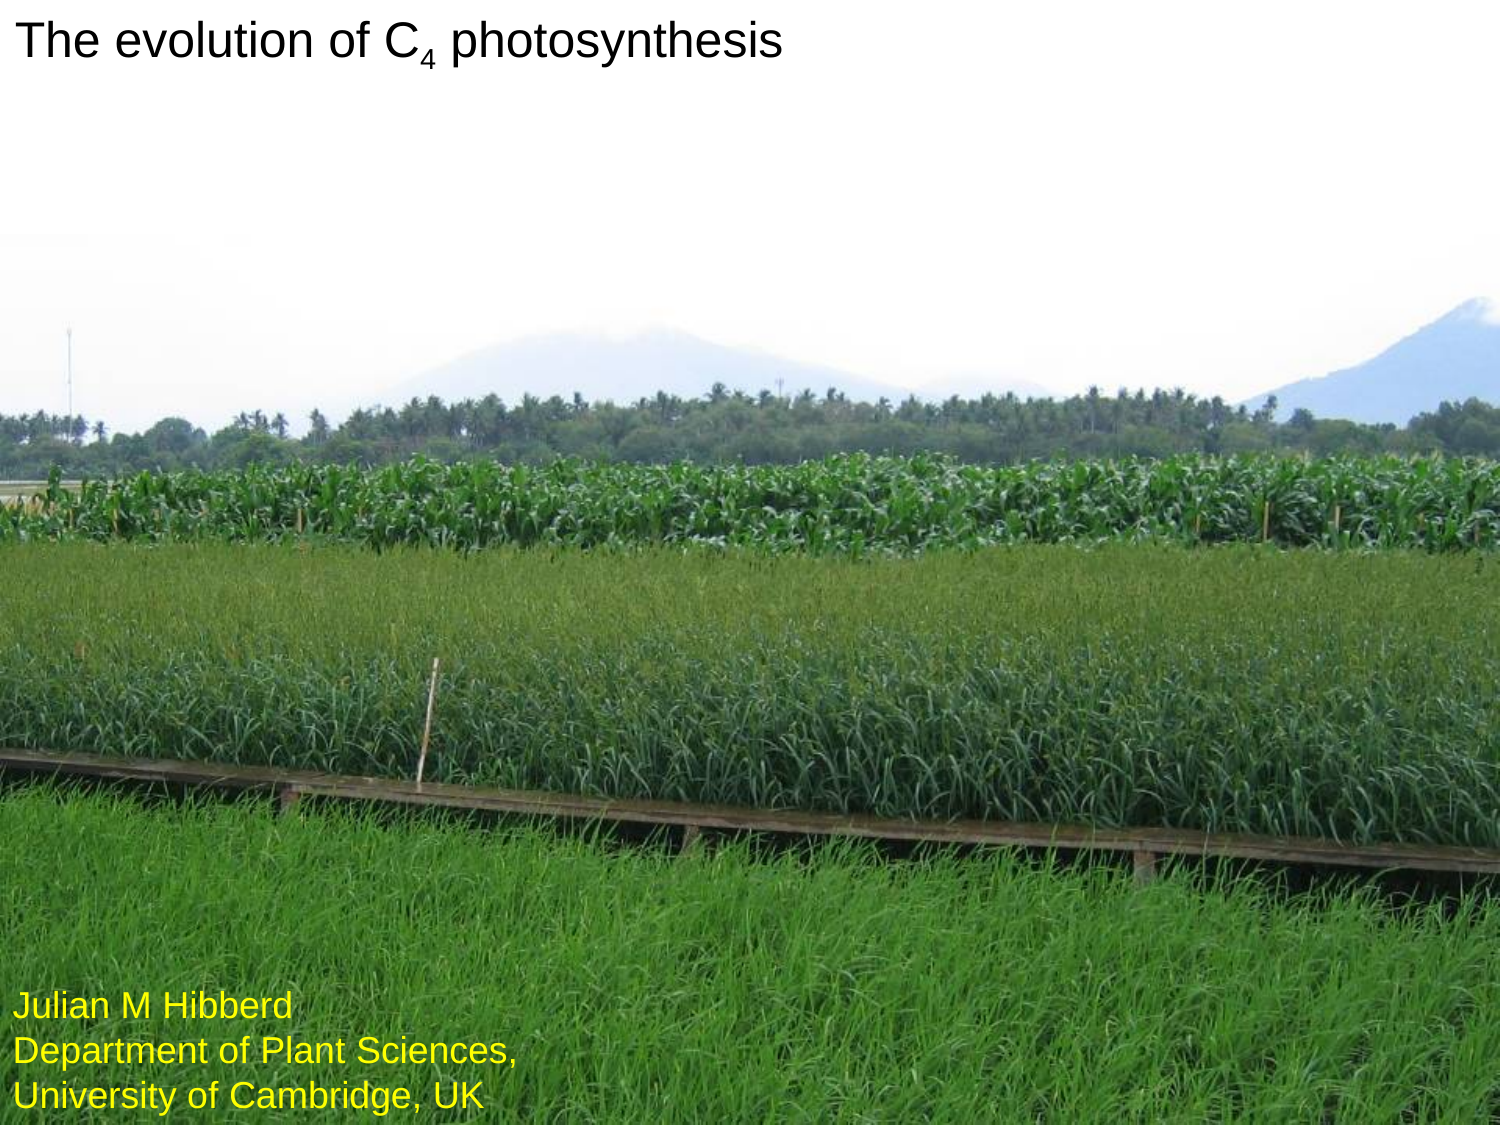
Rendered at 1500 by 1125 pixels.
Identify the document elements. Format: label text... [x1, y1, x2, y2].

picture [0, 234, 1500, 1125]
text_box The evolution of C4 photosynthesis [0, 0, 1500, 83]
